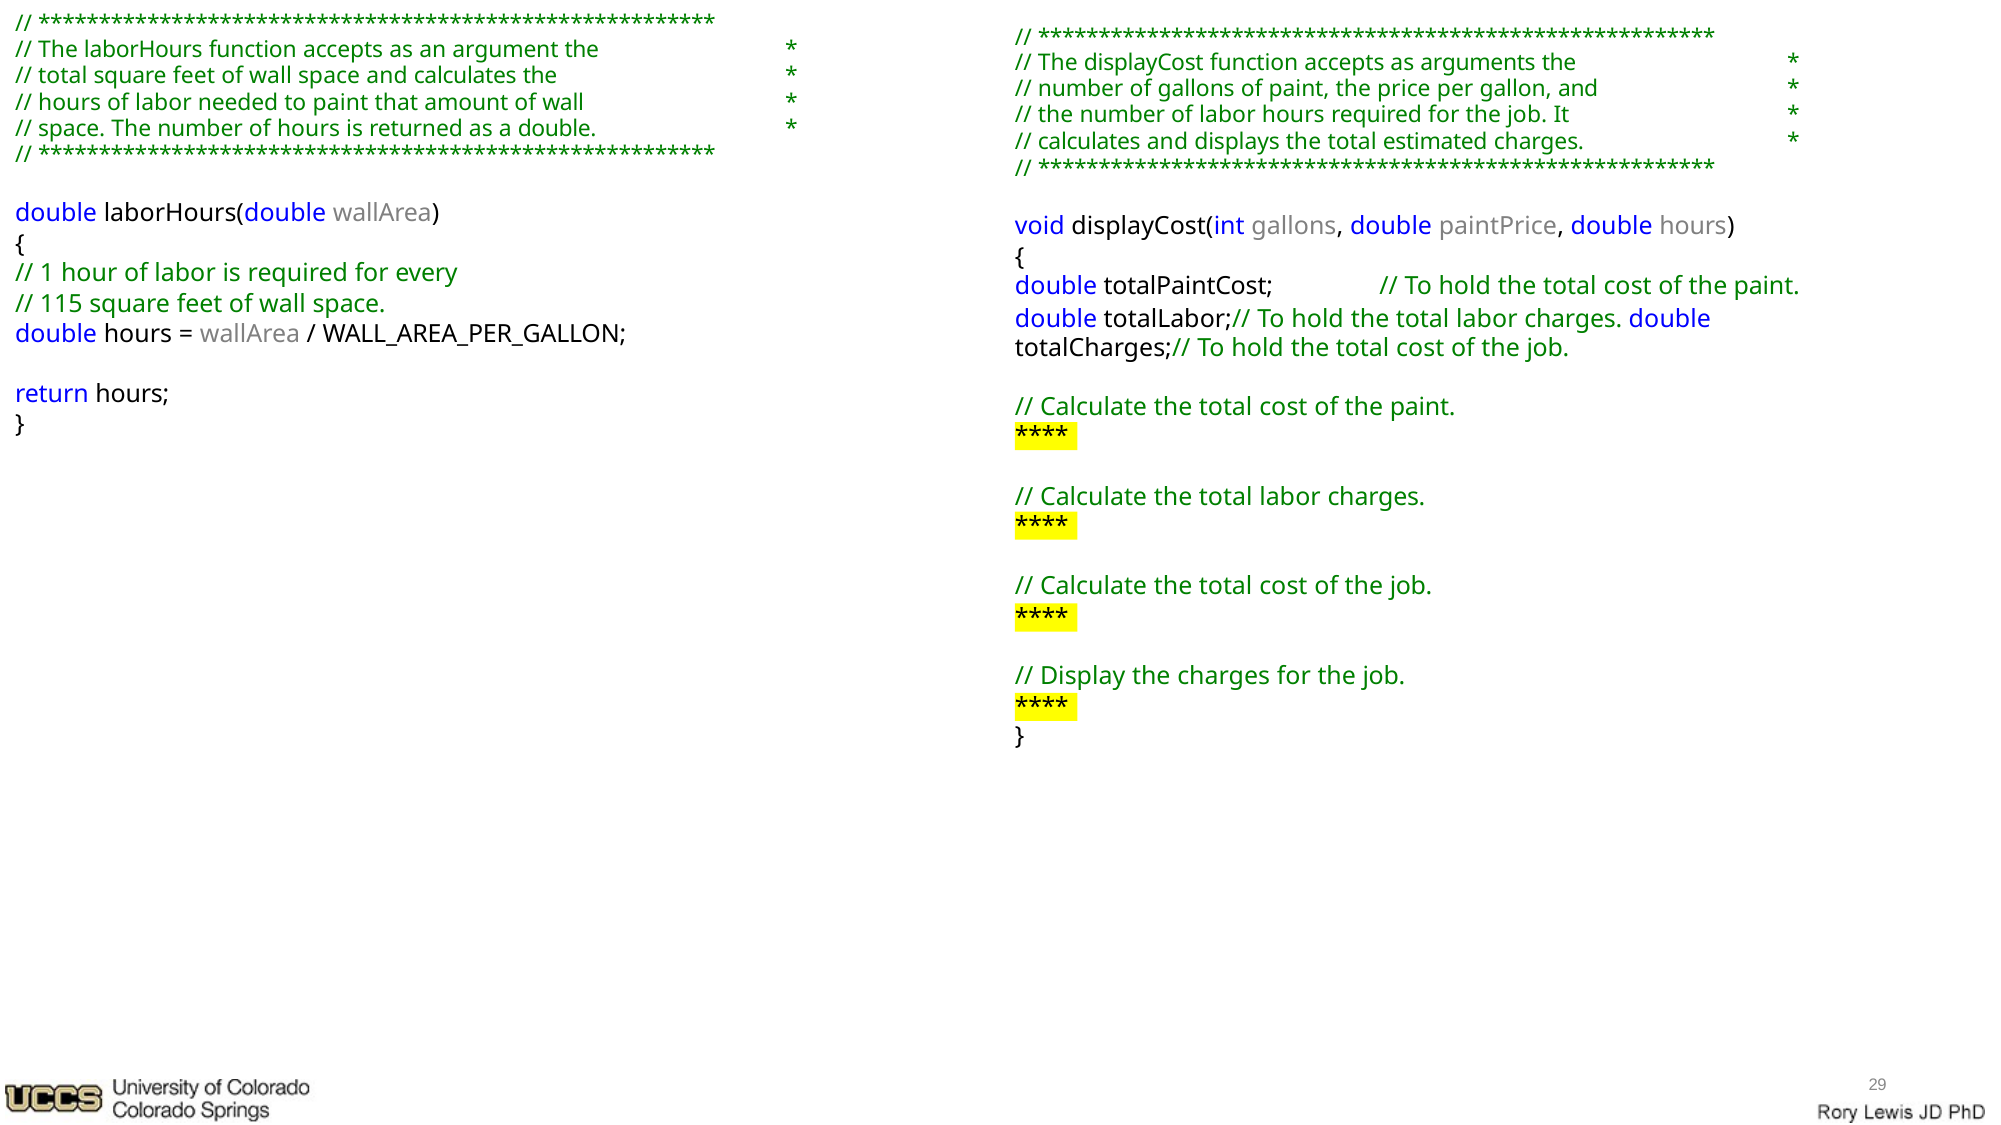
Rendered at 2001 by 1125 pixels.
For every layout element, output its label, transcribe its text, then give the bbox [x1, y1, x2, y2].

text_box void displayCost(int gallons, double paintPrice, double hours) { double totalPaintCost; // To hold the total cost of the paint. double totalLabor;// To hold the total labor charges. double totalCharges;// To hold the total cost of the job. [1012, 207, 1969, 361]
text_box // Calculate the total cost of the job. [1012, 567, 1607, 600]
picture [5, 1079, 1862, 1123]
text_box // The laborHours function accepts as an argument the // total square feet of wall space and calculates the // hours of labor needed to paint that amount of wall // space. The number of hours is returned as a double. [12, 34, 735, 137]
text_box double laborHours(double wallArea) { // 1 hour of labor is required for every // 115 square feet of wall space. double hours = wallArea / WALL_AREA_PER_GALLON; [12, 194, 728, 348]
text_box **** [1014, 422, 1078, 451]
text_box **** [1014, 603, 1078, 632]
text_box // ******************************************************** [1012, 151, 1801, 181]
slide_number 29 [1862, 1073, 1894, 1125]
text_box // The displayCost function accepts as arguments the * // number of gallons of paint, the price per gallon, and * // the number of labor hours required for the job. It * // calculates and displays the total estimated charges. * [1012, 47, 1802, 154]
text_box * * * * [783, 34, 802, 141]
text_box // ******************************************************** [12, 137, 801, 168]
text_box } [1012, 717, 1033, 750]
text_box **** [1014, 511, 1078, 540]
text_box // Calculate the total labor charges. [1012, 478, 1576, 511]
text_box // ******************************************************** [12, 6, 801, 37]
text_box // Display the charges for the job. [1012, 657, 1546, 690]
text_box // ******************************************************** [1012, 19, 1801, 47]
text_box return hours; } [12, 375, 214, 437]
text_box **** [1014, 692, 1078, 721]
picture [1894, 1079, 1985, 1123]
text_box // Calculate the total cost of the paint. [1012, 388, 1637, 421]
